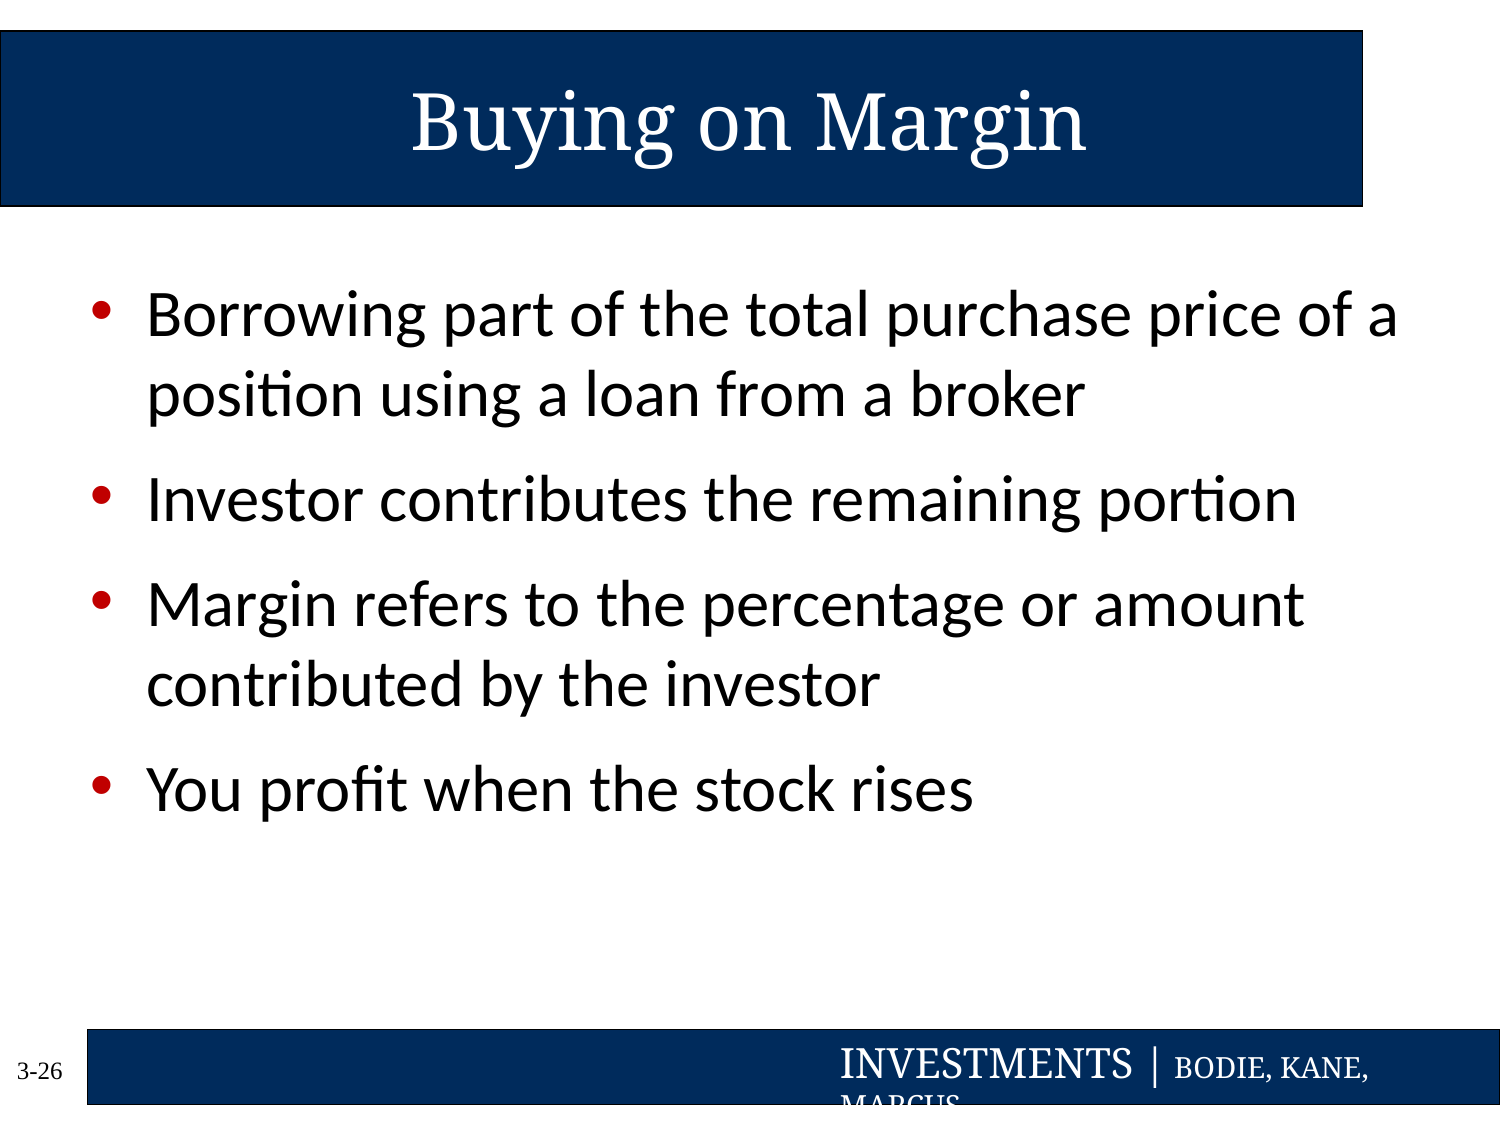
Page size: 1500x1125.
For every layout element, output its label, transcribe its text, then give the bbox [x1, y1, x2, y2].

list Borrowing part of the total purchase price of a position using a loan from a broker Investor contributes the remaining portion Margin refers to the percentage or amount contributed by the investor You profit when the stock rises [74, 262, 1426, 1006]
title Buying on Margin [74, 24, 1426, 213]
